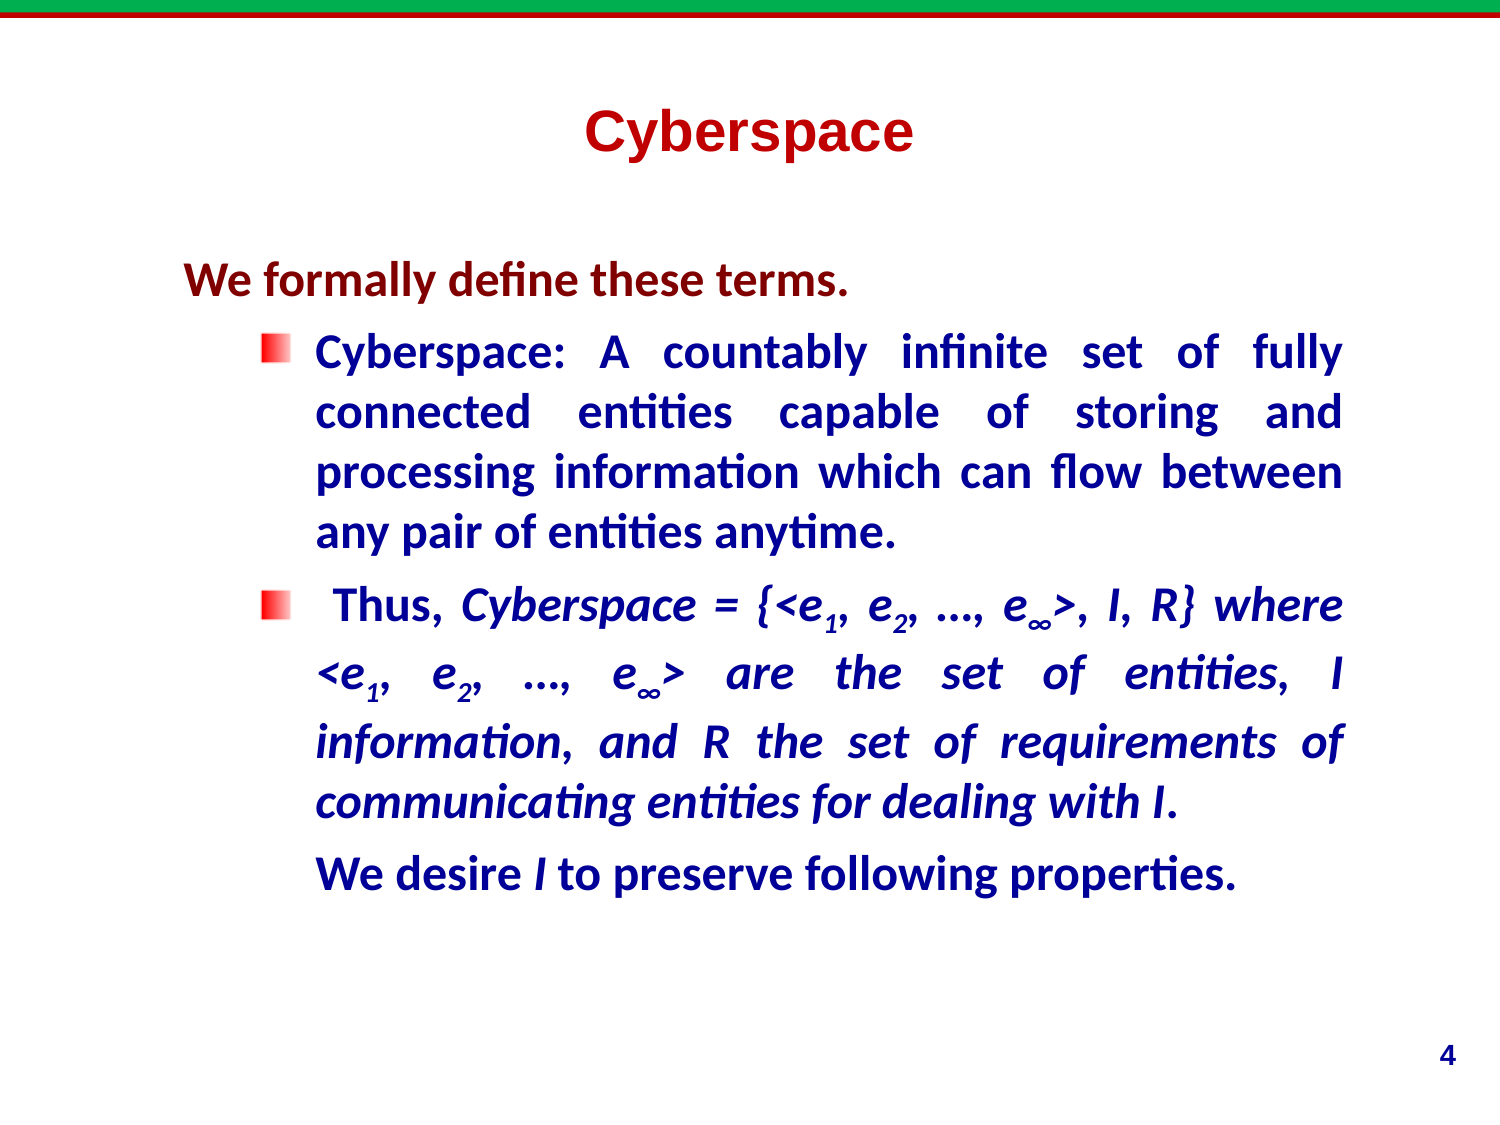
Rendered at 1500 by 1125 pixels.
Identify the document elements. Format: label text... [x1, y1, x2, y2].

picture [259, 588, 295, 624]
slide_number 4 [1372, 1033, 1472, 1074]
text_box Cyberspace [112, 72, 1388, 192]
text_box We formally define these terms. Cyberspace: A countably infinite set of fully connected entities capable of storing and processing information which can flow between any pair of entities anytime. Thus, Cyberspace = {<e1, e2, …, e∞>, I, R} where <e1, e2, …, e∞> are the set of entities, I information, and R the set of requirements of communicating entities for dealing with I. We desire I to preserve following properties. [168, 239, 1359, 908]
picture [259, 331, 295, 367]
